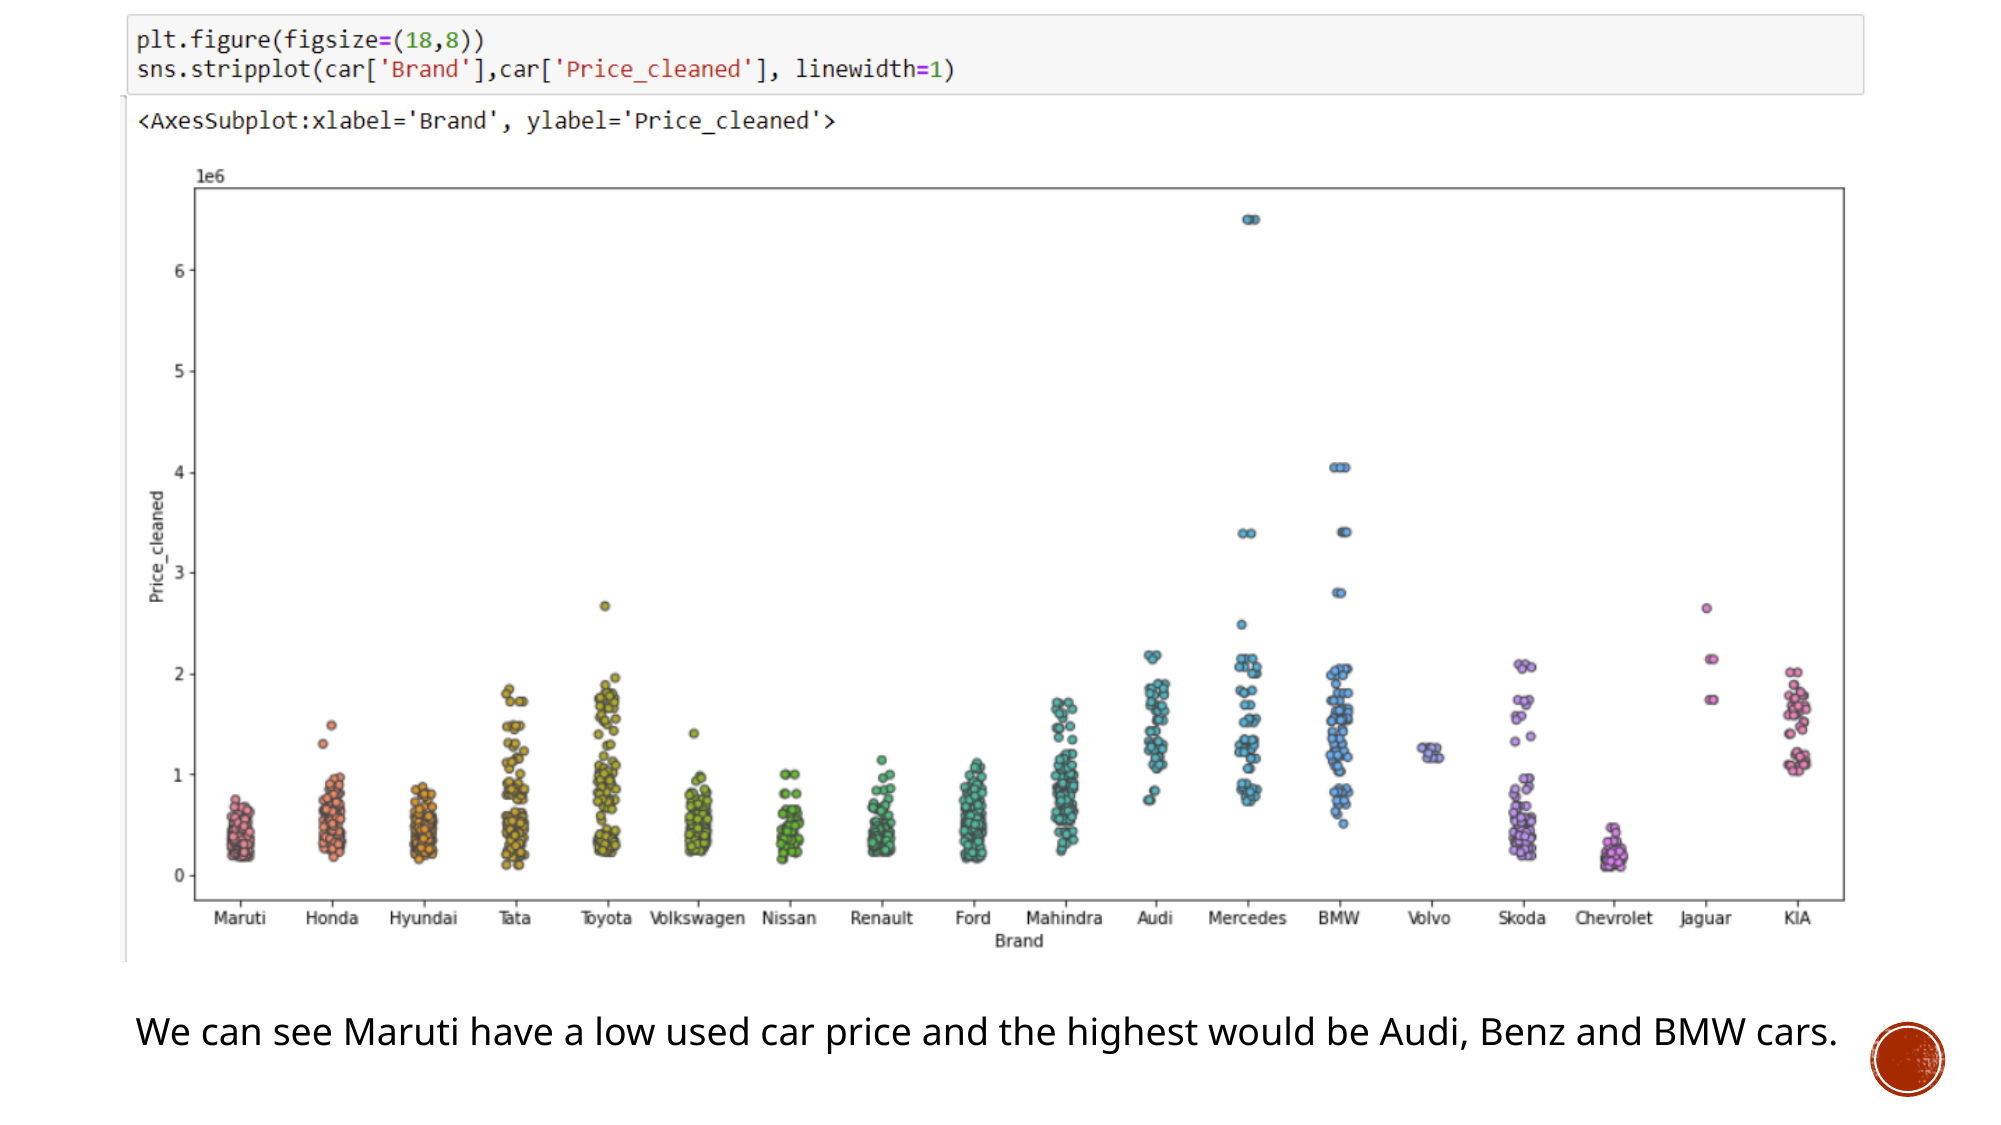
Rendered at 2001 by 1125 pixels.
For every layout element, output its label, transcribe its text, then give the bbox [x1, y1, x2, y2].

text_box We can see Maruti have a low used car price and the highest would be Audi, Benz and BMW cars. [120, 1000, 1860, 1061]
picture [120, 6, 1880, 962]
